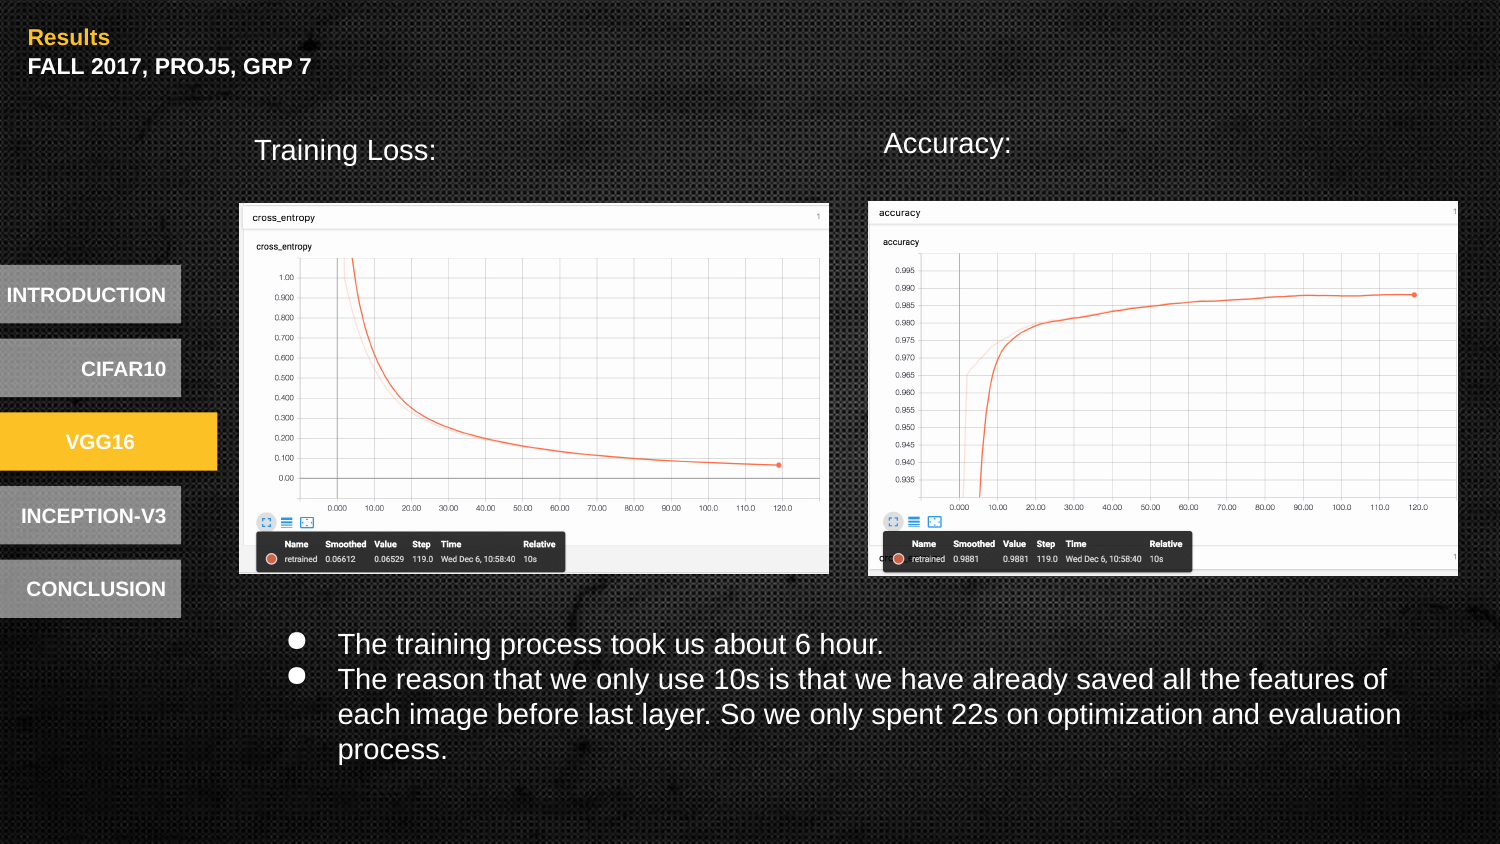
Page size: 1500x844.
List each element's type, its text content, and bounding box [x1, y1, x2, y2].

text_box Training Loss: [239, 116, 654, 175]
picture [0, 0, 1500, 844]
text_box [0, 485, 182, 545]
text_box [0, 411, 218, 471]
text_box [0, 264, 182, 324]
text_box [0, 559, 182, 619]
text_box The training process took us about 6 hour. The reason that we only use 10s is that we have already saved all the features of each image before last layer. So we only spent 22s on optimization and evaluation process. [247, 610, 1437, 729]
text_box Accuracy: [868, 109, 1348, 182]
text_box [0, 338, 182, 398]
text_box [12, 15, 450, 88]
